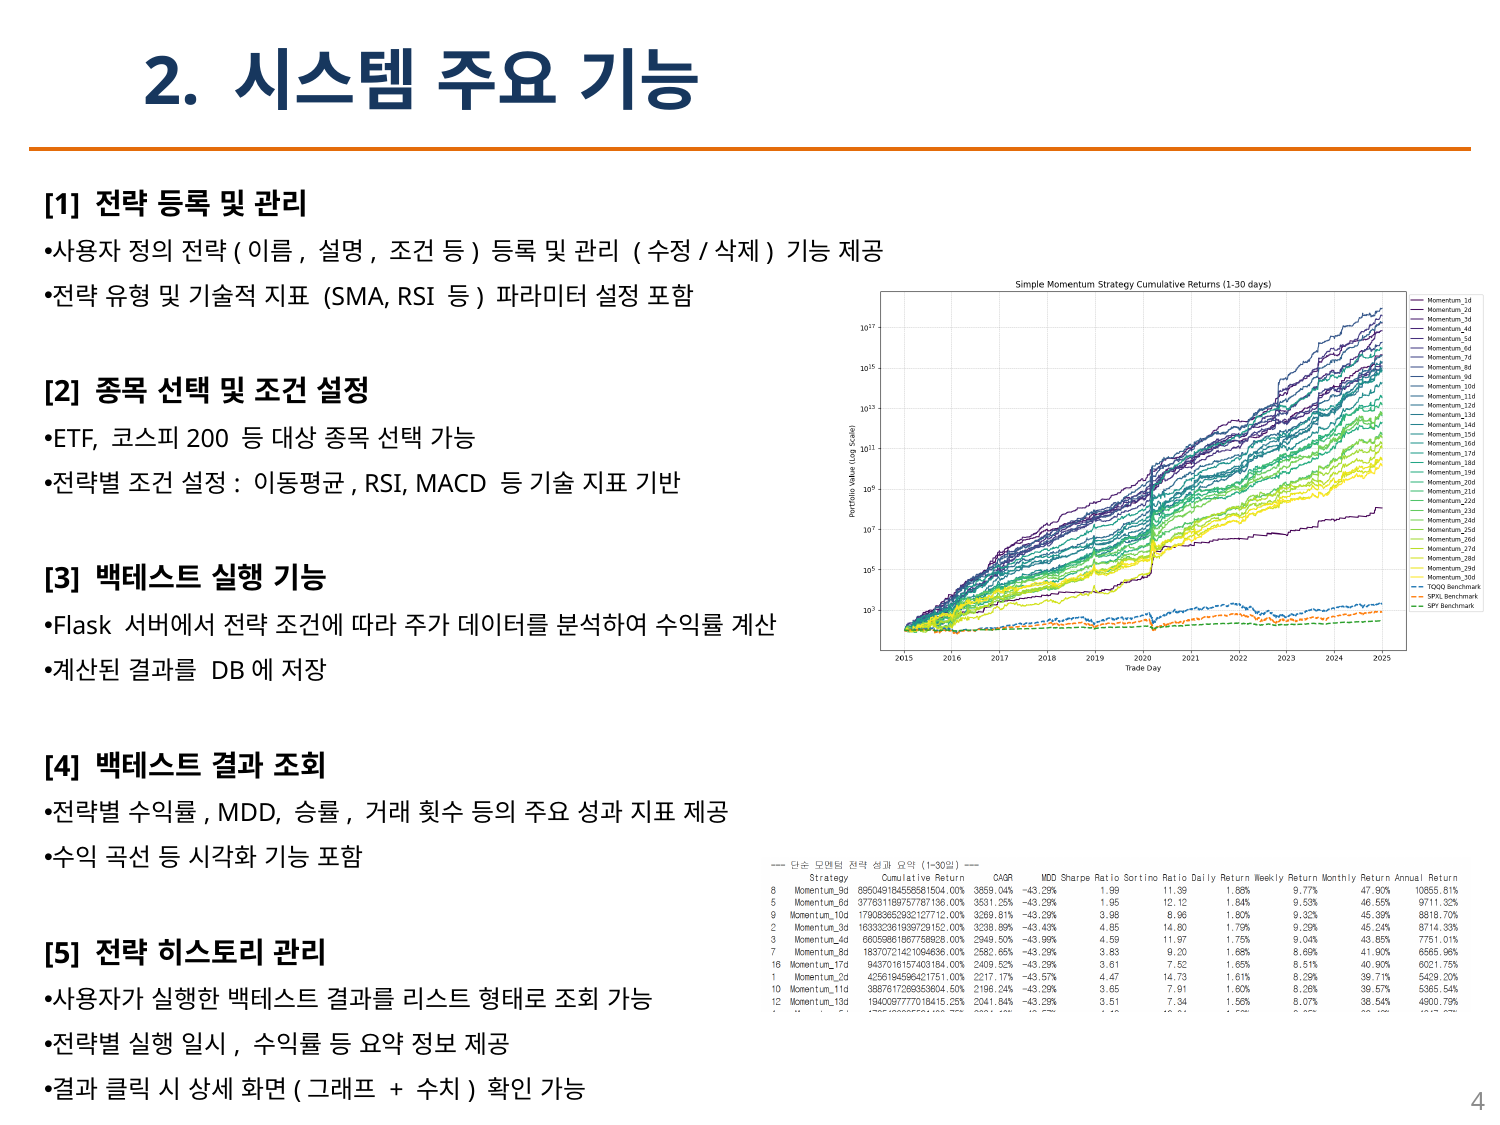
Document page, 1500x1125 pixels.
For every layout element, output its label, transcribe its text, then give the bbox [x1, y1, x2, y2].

text_box [1] 전략 등록 및 관리 사용자 정의 전략(이름, 설명, 조건 등) 등록 및 관리 (수정/삭제) 기능 제공 전략 유형 및 기술적 지표 (SMA, RSI 등) 파라미터 설정 포함 [2] 종목 선택 및 조건 설정 ETF, 코스피200 등 대상 종목 선택 가능 전략별 조건 설정: 이동평균, RSI, MACD 등 기술 지표 기반 [3] 백테스트 실행 기능 Flask 서버에서 전략 조건에 따라 주가 데이터를 분석하여 수익률 계산 계산된 결과를 DB에 저장 [4] 백테스트 결과 조회 전략별 수익률, MDD, 승률, 거래 횟수 등의 주요 성과 지표 제공 수익 곡선 등 시각화 기능 포함 [5] 전략 히스토리 관리 사용자가 실행한 백테스트 결과를 리스트 형태로 조회 가능 전략별 실행 일시, 수익률 등 요약 정보 제공 결과 클릭 시 상세 화면(그래프 + 수치) 확인 가능 [29, 160, 901, 1125]
slide_number 4 [1149, 1082, 1500, 1124]
picture [761, 857, 1471, 1013]
picture [844, 275, 1488, 678]
text_box 2. 시스템 주요 기능 [128, 30, 717, 126]
